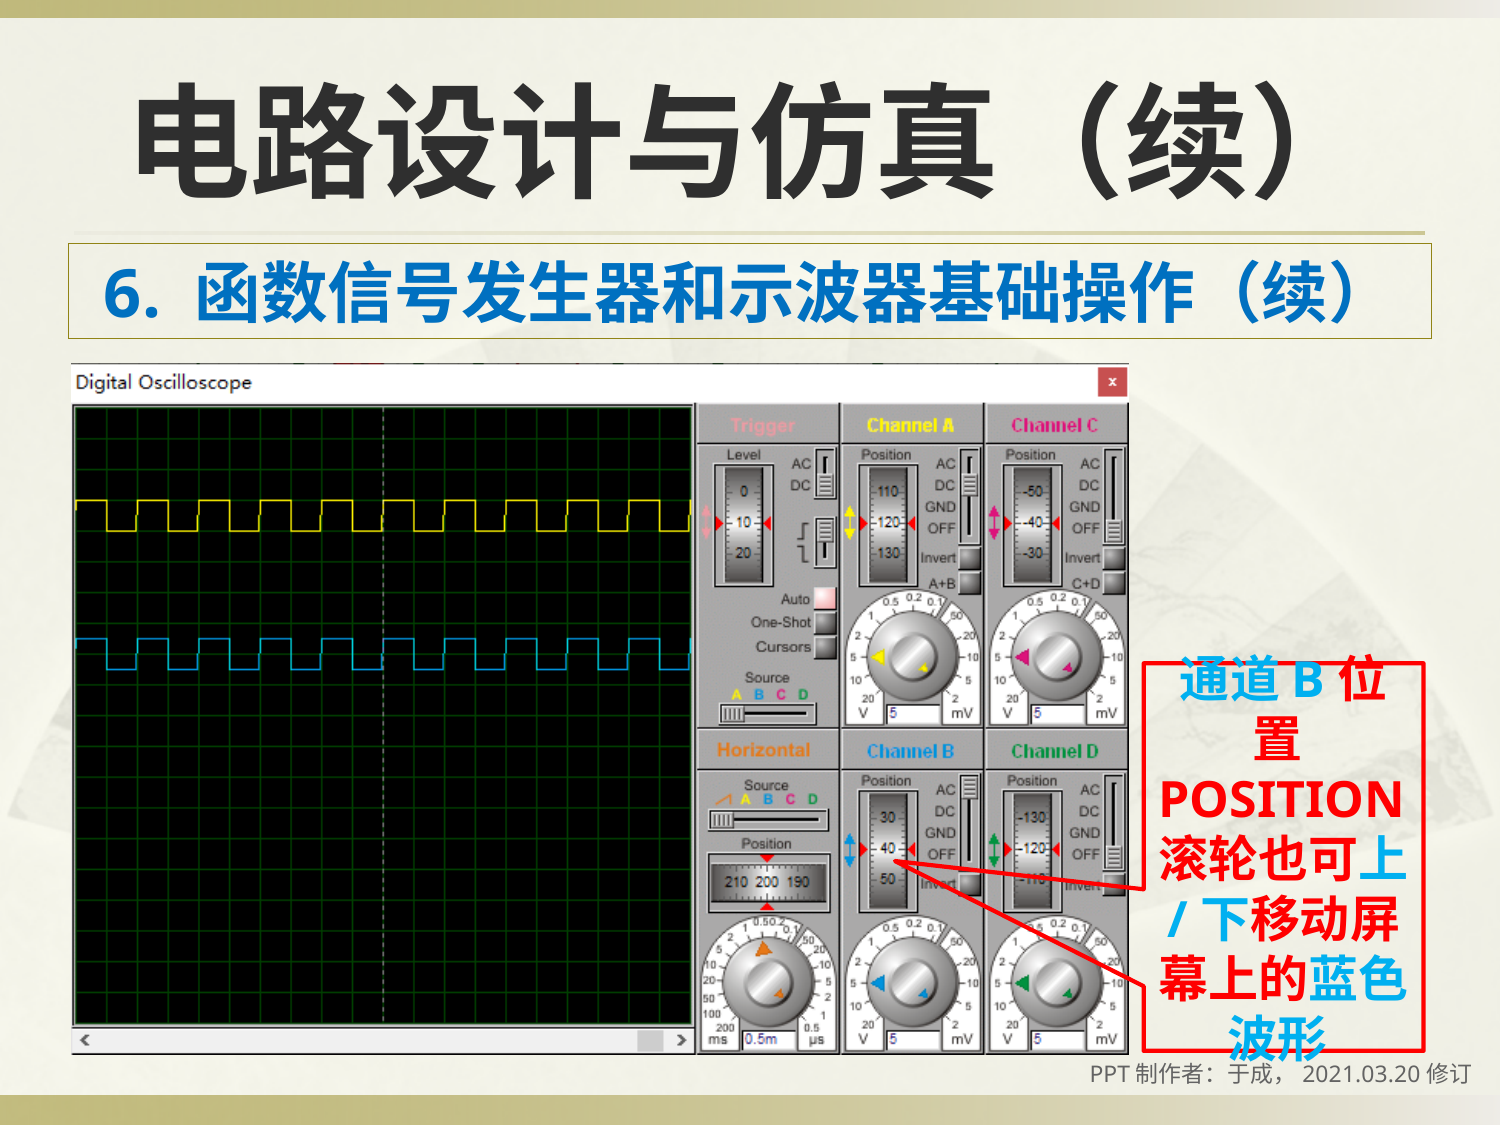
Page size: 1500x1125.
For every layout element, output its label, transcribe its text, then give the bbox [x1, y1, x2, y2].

title 电路设计与仿真（续） [75, 45, 1425, 233]
footer PPT制作者：于成，2021.03.20修订 [874, 1050, 1487, 1097]
picture [70, 363, 1129, 1055]
text_box 通道B位置POSITION滚轮也可上/下移动屏幕上的蓝色波形 [1132, 661, 1426, 1053]
text_box 6. 函数信号发生器和示波器基础操作（续） [68, 243, 1432, 339]
